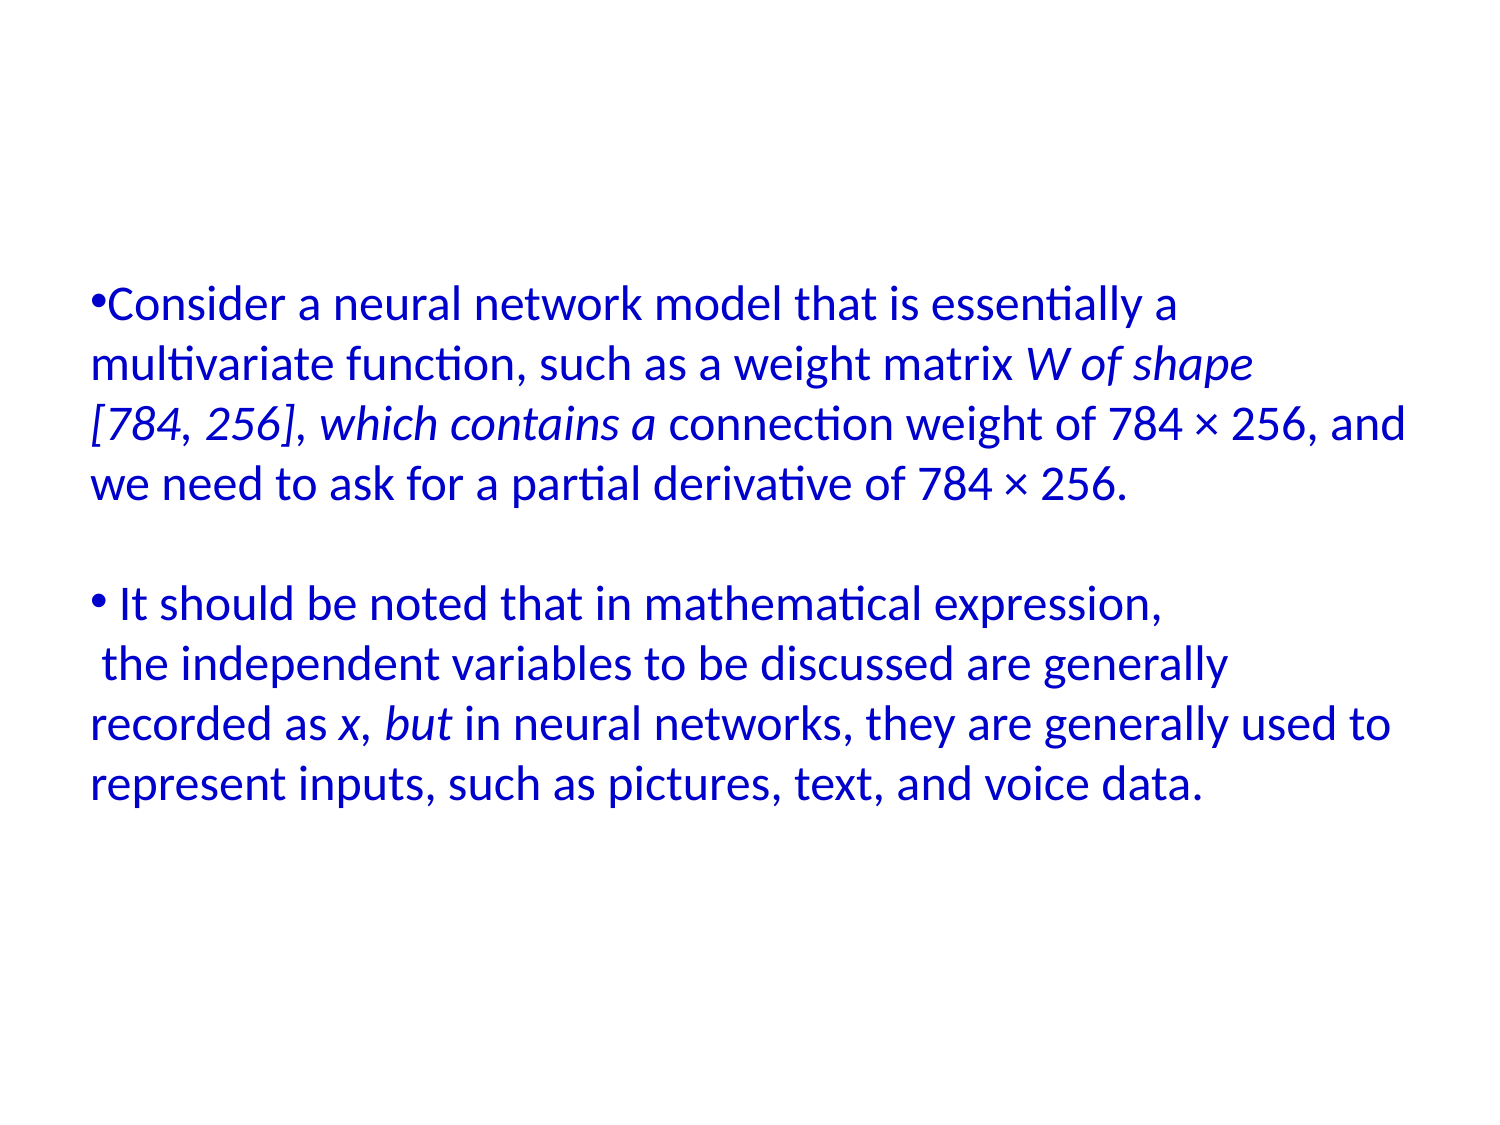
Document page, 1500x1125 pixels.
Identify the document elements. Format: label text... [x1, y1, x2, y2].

list Consider a neural network model that is essentially a multivariate function, such as a weight matrix W of shape [784, 256], which contains a connection weight of 784 × 256, and we need to ask for a partial derivative of 784 × 256. It should be noted that in mathematical expression, the independent variables to be discussed are generally recorded as x, but in neural networks, they are generally used to represent inputs, such as pictures, text, and voice data. [75, 262, 1425, 1005]
